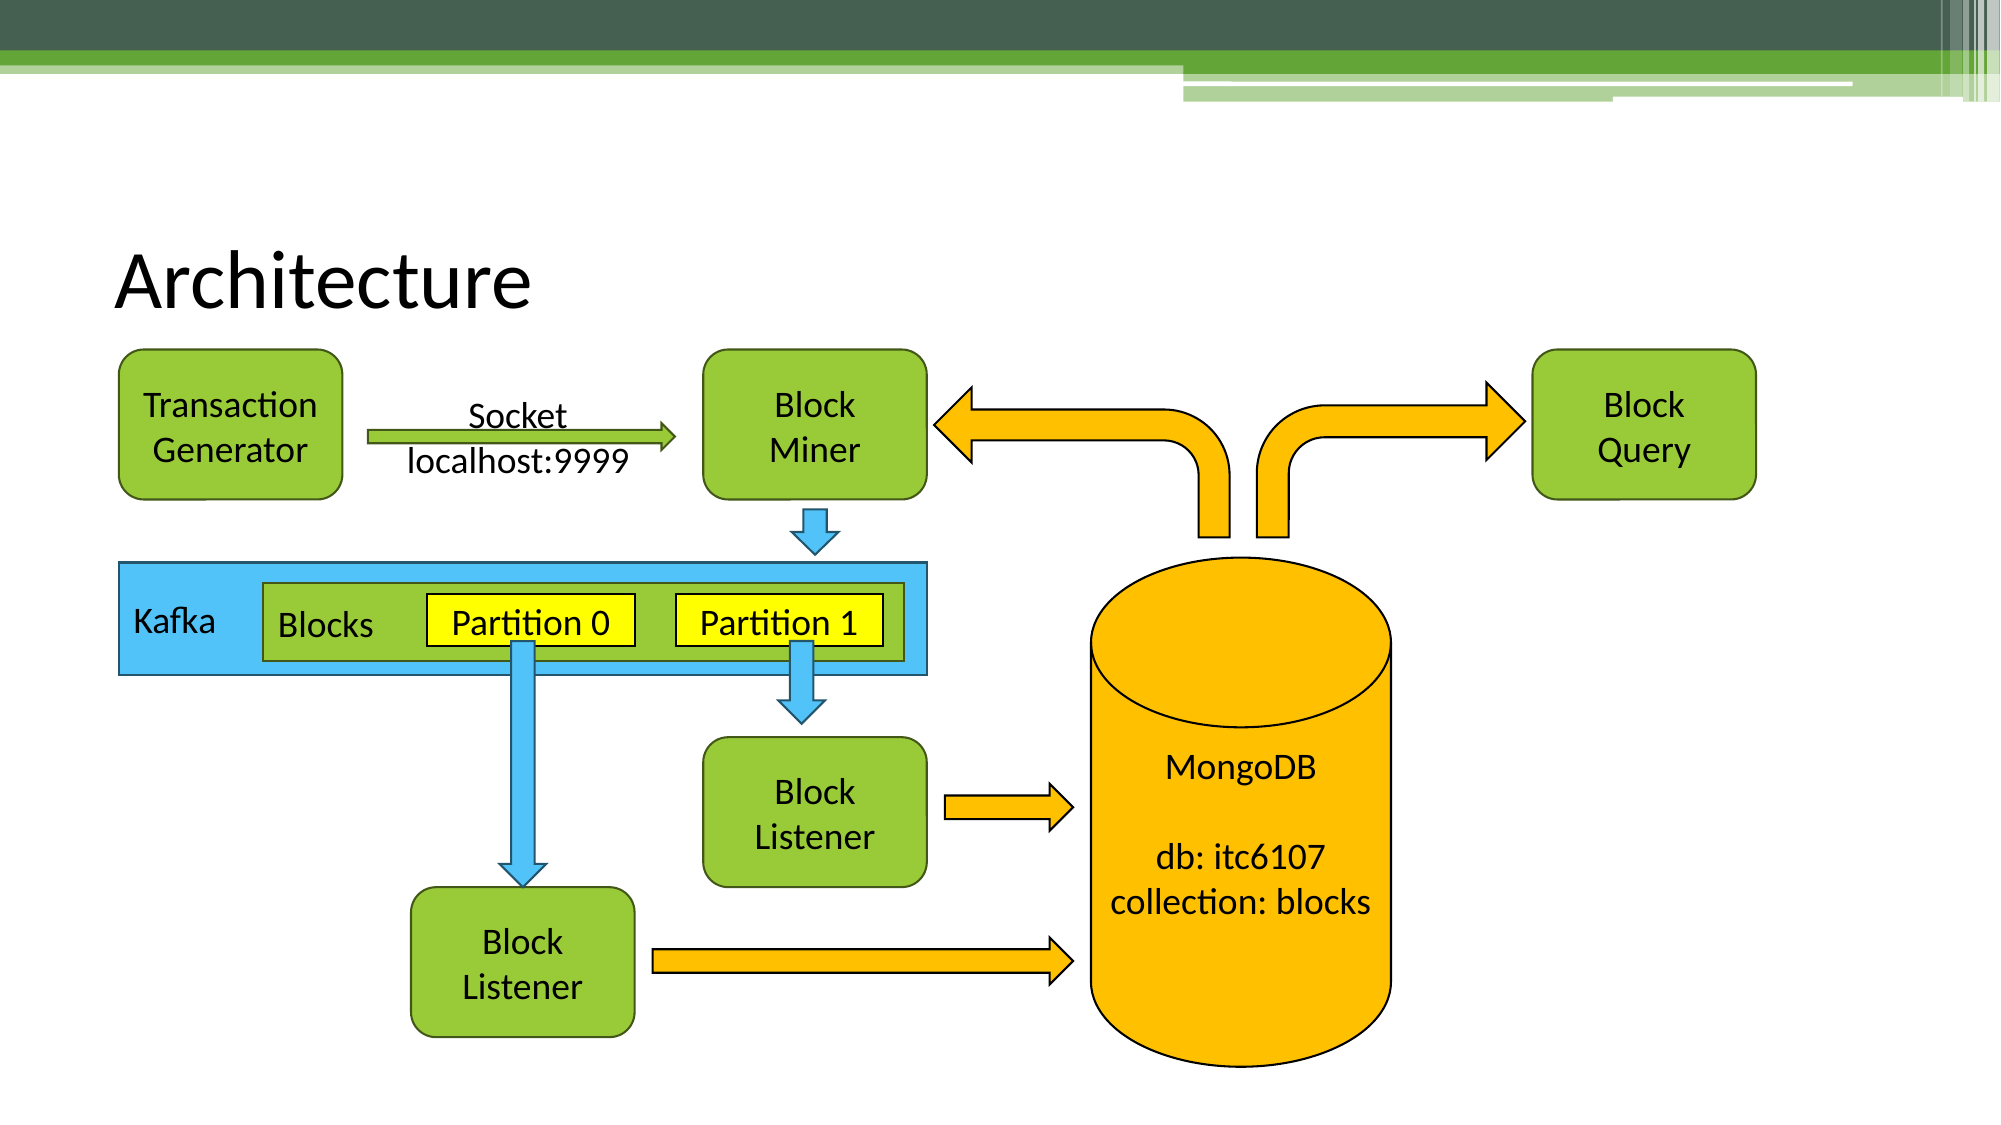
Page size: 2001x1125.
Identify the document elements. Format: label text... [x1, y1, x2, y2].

text_box [775, 639, 828, 726]
text_box Partition 1 [675, 593, 884, 647]
text_box [497, 640, 549, 889]
text_box MongoDB db: itc6107 collection: blocks [1089, 556, 1393, 1068]
text_box Blocks [262, 582, 905, 662]
text_box Block Miner [702, 348, 928, 501]
text_box Block Query [1531, 348, 1758, 501]
title Architecture [99, 187, 1900, 363]
text_box [1255, 380, 1527, 539]
text_box Block Listener [409, 886, 636, 1039]
text_box [943, 781, 1075, 834]
text_box Transaction Generator [117, 348, 344, 501]
text_box Socket localhost:9999 [366, 420, 677, 453]
text_box [651, 935, 1075, 988]
text_box Kafka [118, 561, 928, 676]
text_box [789, 508, 842, 557]
text_box Partition 0 [426, 593, 636, 647]
text_box [932, 384, 1231, 539]
text_box Block Listener [702, 736, 928, 889]
